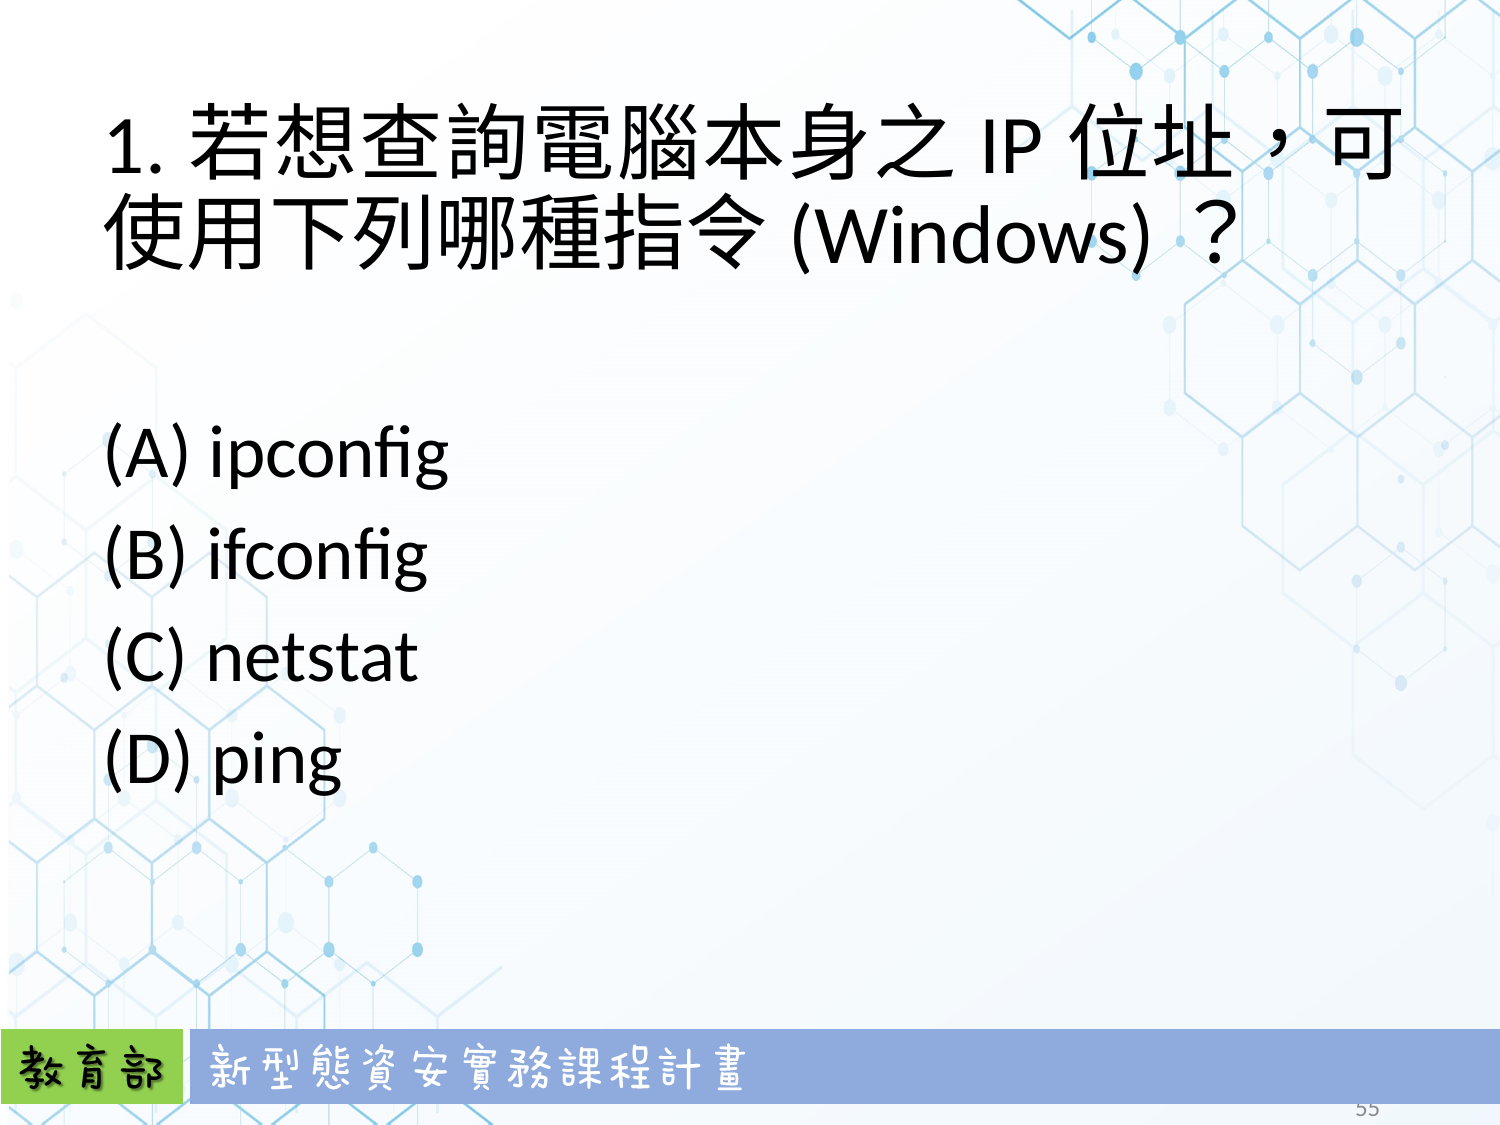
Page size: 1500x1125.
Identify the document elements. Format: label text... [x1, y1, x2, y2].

picture [0, 0, 1500, 1125]
list 1.若想查詢電腦本身之IP位址，可使用下列哪種指令(Windows)？ (A) ipconfig (B) ifconfig (C) netstat (D) ping [87, 94, 1422, 1020]
